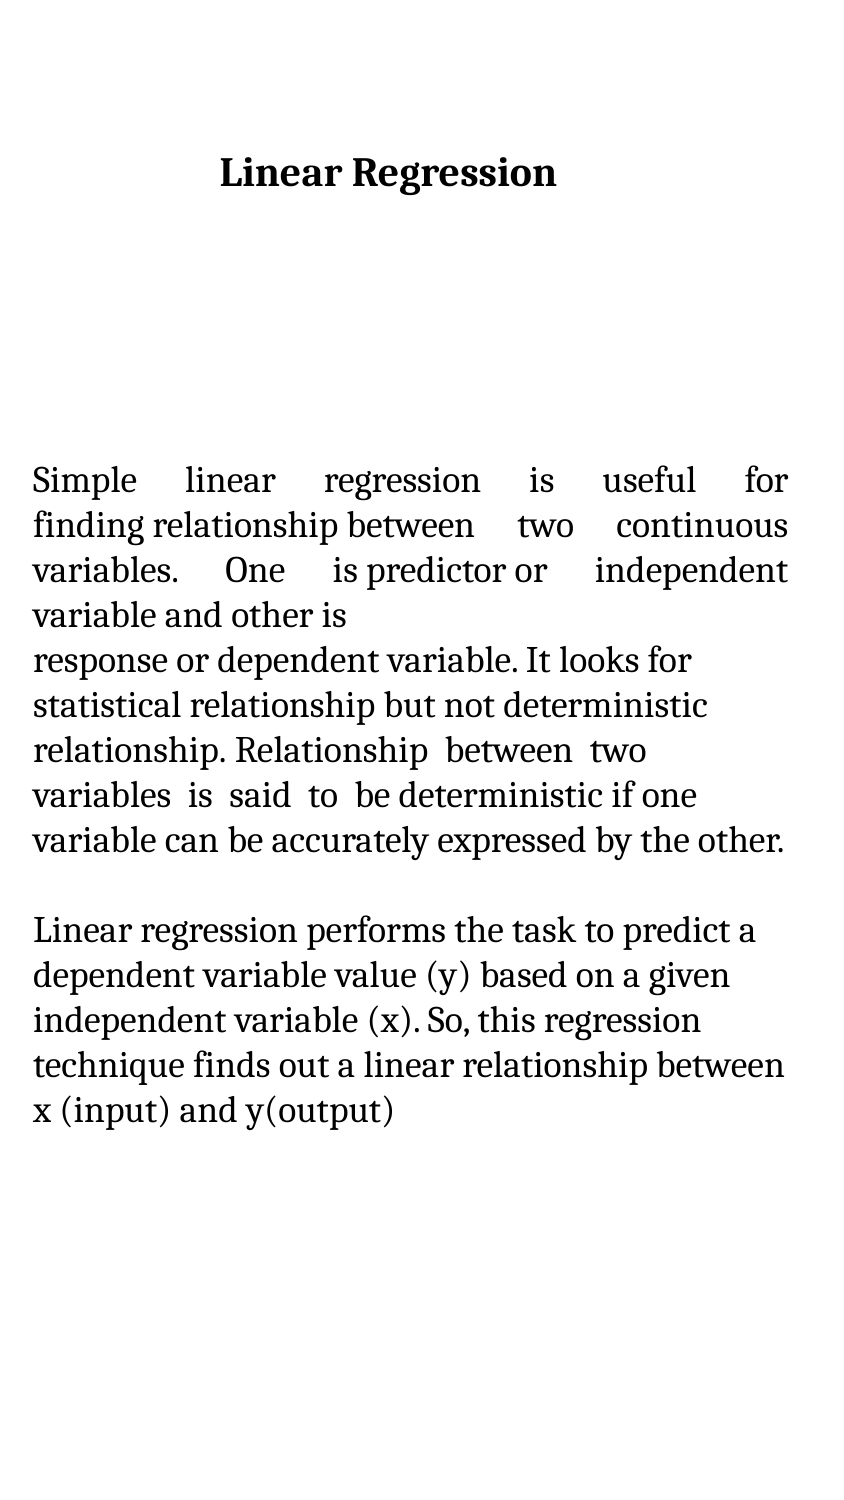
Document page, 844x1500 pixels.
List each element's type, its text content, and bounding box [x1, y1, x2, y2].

text_box Simple linear regression is useful for finding relationship between two continuous variables. One is predictor or independent variable and other is response or dependent variable. It looks for statistical relationship but not deterministic relationship. Relationship between two variables is said to be deterministic if one variable can be accurately expressed by the other. Linear regression performs the task to predict a dependent variable value (y) based on a given independent variable (x). So, this regression technique finds out a linear relationship between x (input) and y(output) [18, 440, 805, 1342]
title Linear Regression [28, 129, 815, 297]
